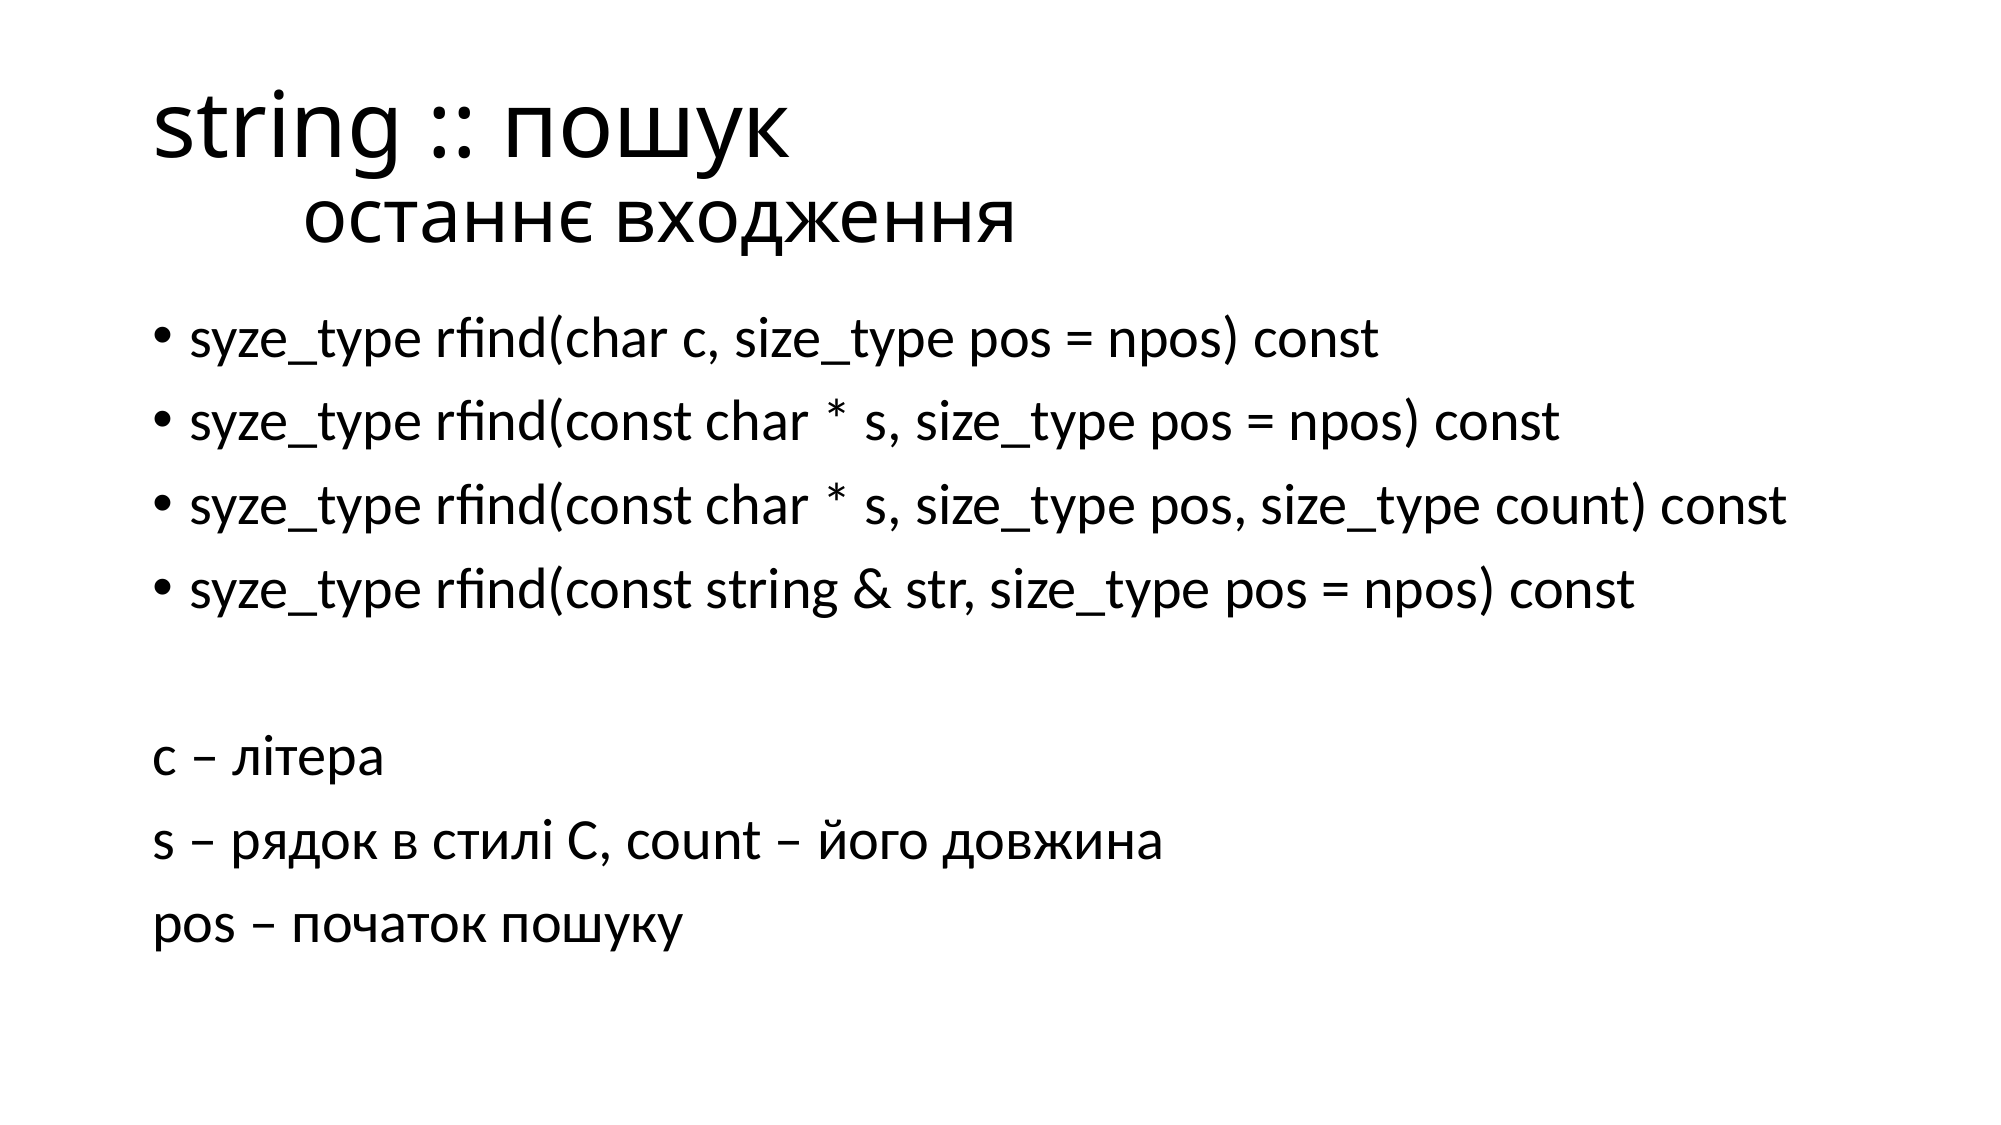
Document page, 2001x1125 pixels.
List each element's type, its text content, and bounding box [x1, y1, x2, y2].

list syze_type rfind(char c, size_type pos = npos) const syze_type rfind(const char * s, size_type pos = npos) const syze_type rfind(const char * s, size_type pos, size_type count) const syze_type rfind(const string & str, size_type pos = npos) const c – літера s – рядок в стилі C, count – його довжина pos – початок пошуку [137, 299, 1863, 1014]
title string :: пошук останнє входження [137, 59, 1863, 278]
